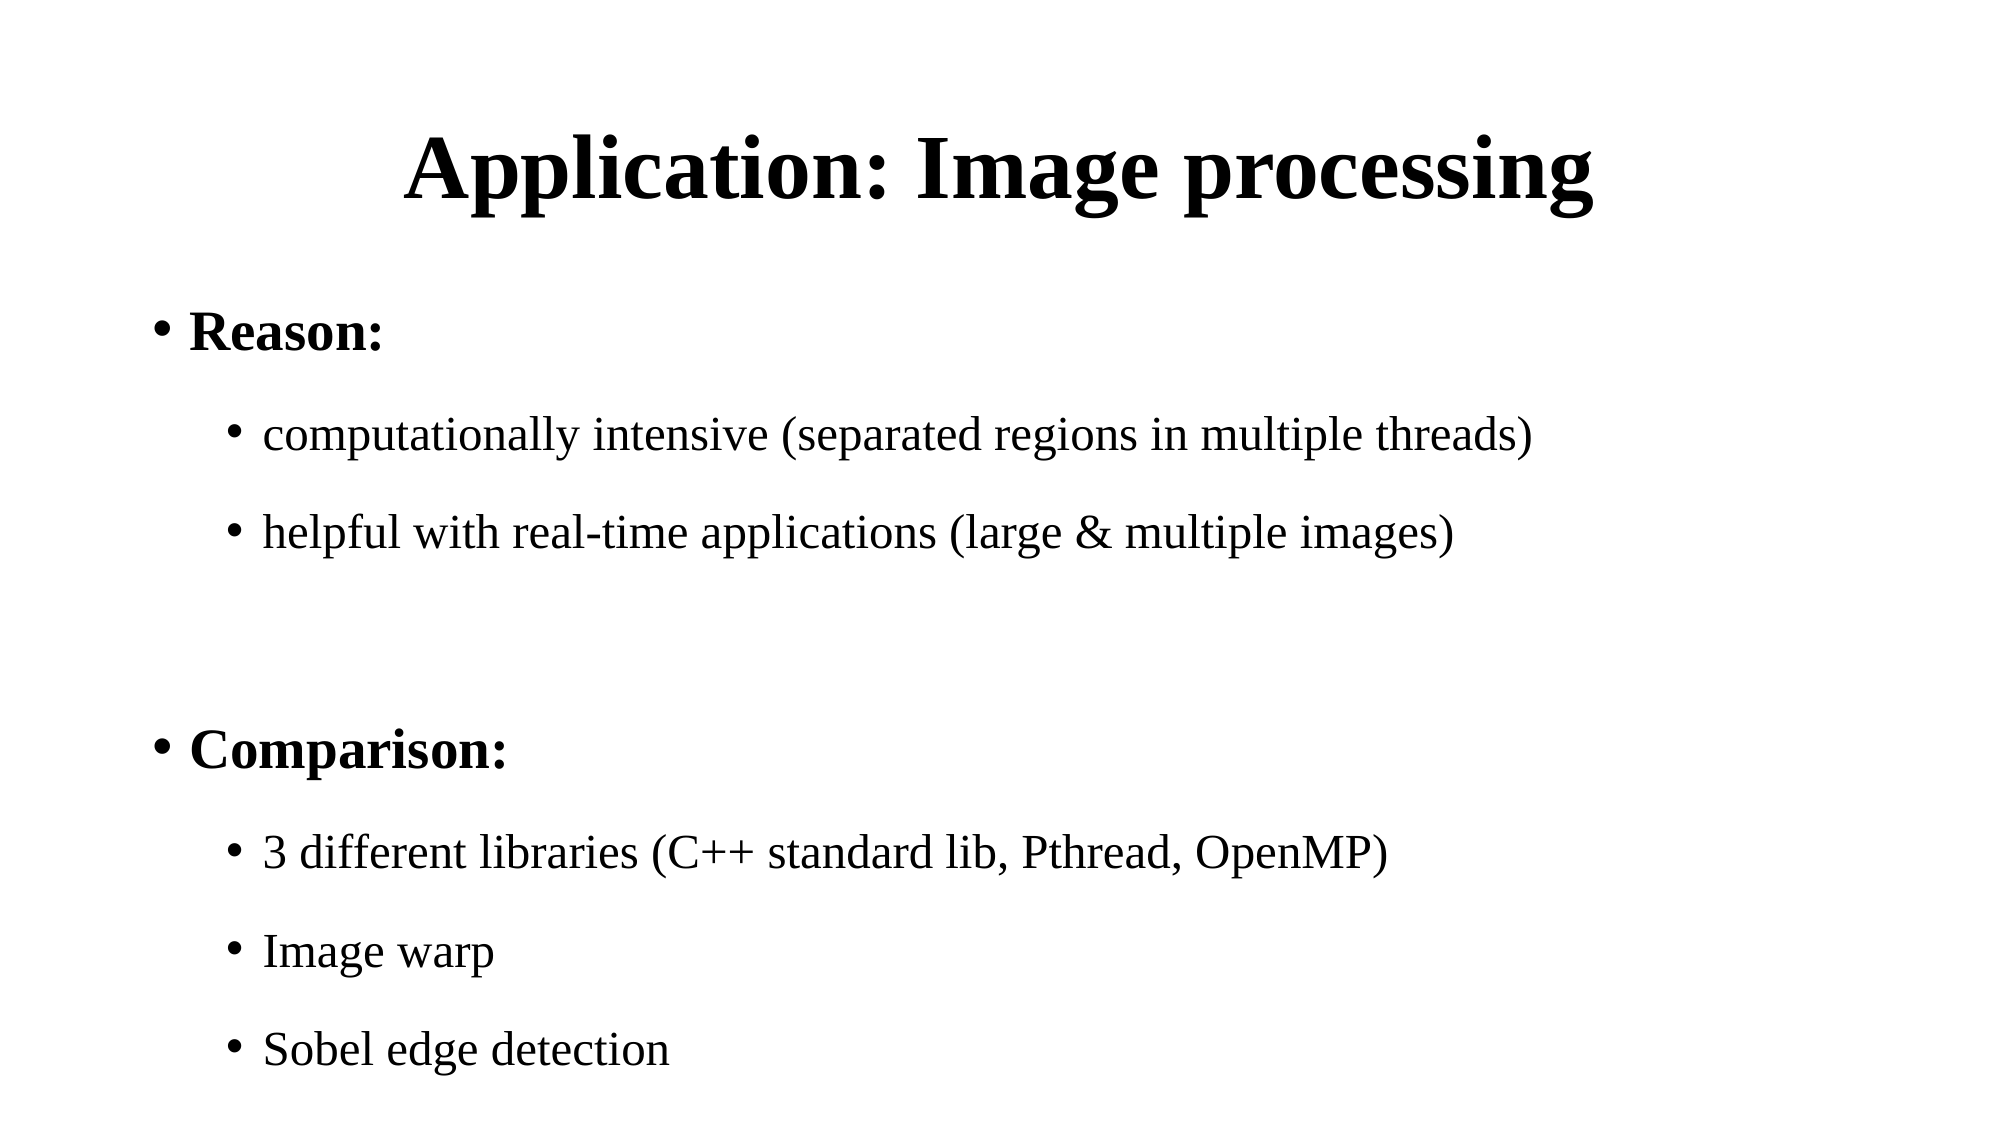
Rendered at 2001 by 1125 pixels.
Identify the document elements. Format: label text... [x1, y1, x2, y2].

list Reason: computationally intensive (separated regions in multiple threads) helpful with real-time applications (large & multiple images) Comparison: 3 different libraries (C++ standard lib, Pthread, OpenMP) Image warp Sobel edge detection [137, 251, 1863, 1086]
title Application: Image processing [137, 59, 1863, 251]
